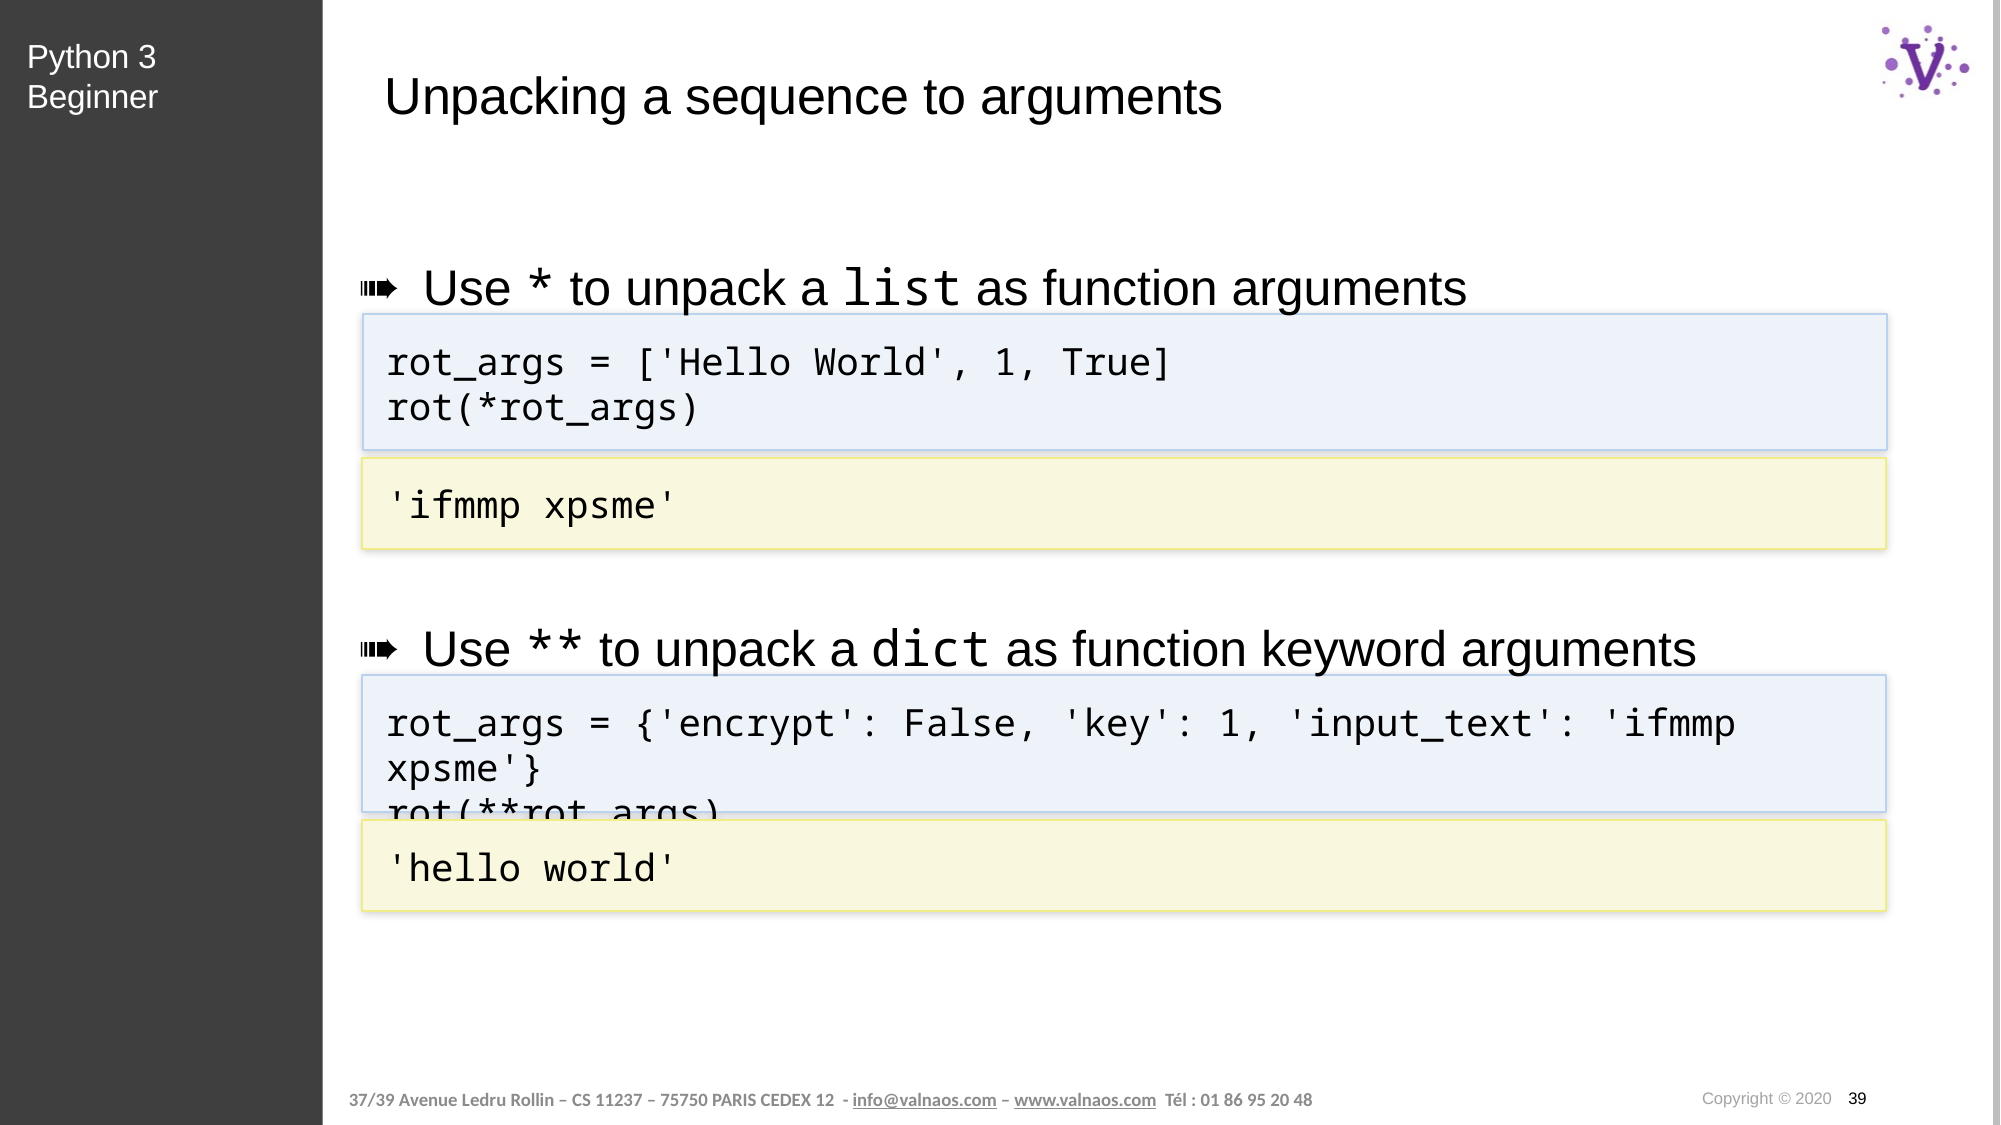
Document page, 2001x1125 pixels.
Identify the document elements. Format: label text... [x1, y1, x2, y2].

text_box Use ** to unpack a dict as function keyword arguments [86, 586, 1860, 677]
text_box rot_args = ['Hello World', 1, True] rot(*rot_args) [362, 313, 1887, 450]
text_box 'ifmmp xpsme' [362, 457, 1887, 549]
text_box Use * to unpack a list as function arguments [87, 224, 1860, 315]
picture [1871, 18, 1979, 106]
title Unpacking a sequence to arguments [128, 62, 1872, 250]
text_box Python 3 Beginner [24, 35, 297, 116]
text_box 'hello world' [362, 820, 1887, 912]
slide_number Copyright © 2020 39 [1700, 1087, 1959, 1125]
text_box rot_args = {'encrypt': False, 'key': 1, 'input_text': 'ifmmp xpsme'} rot(**rot_args) [362, 674, 1887, 813]
